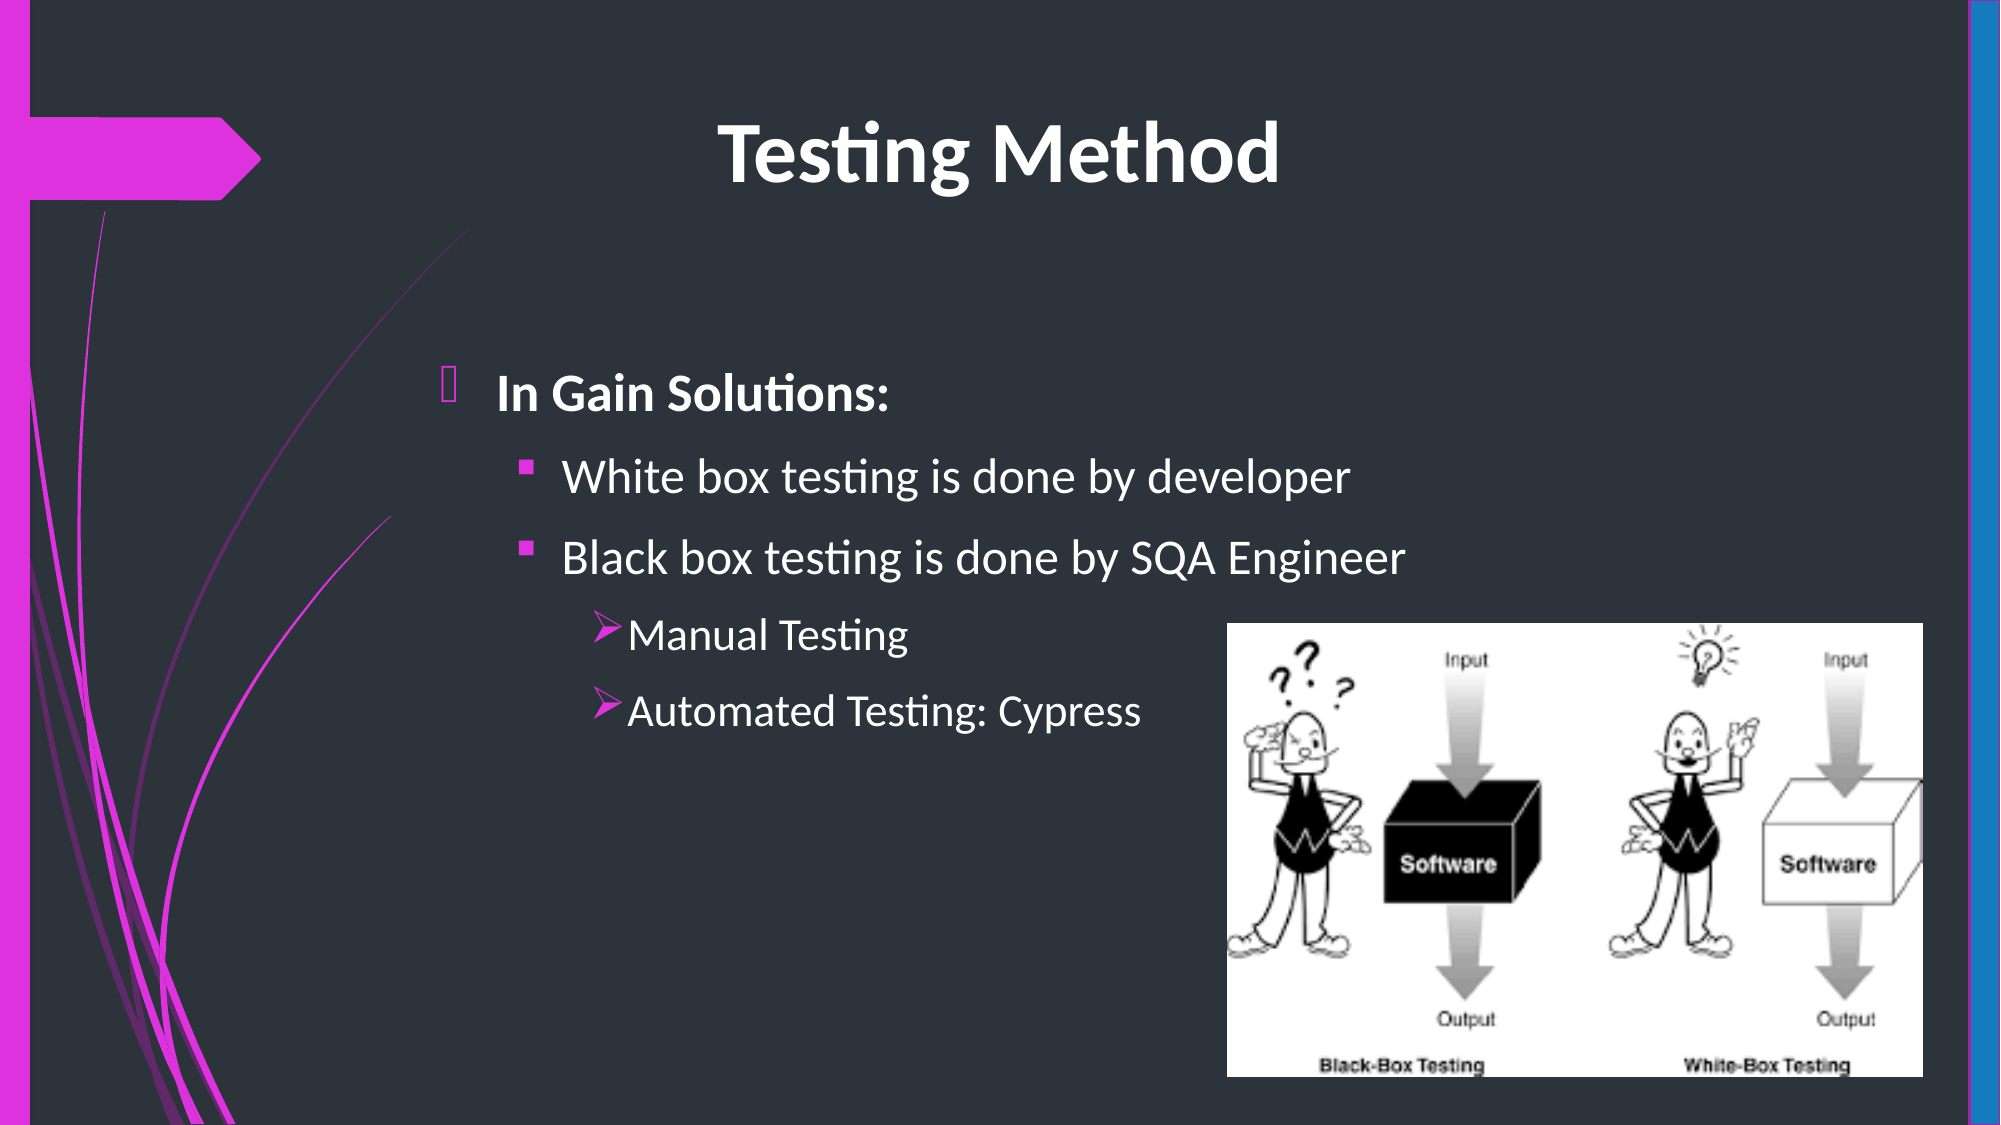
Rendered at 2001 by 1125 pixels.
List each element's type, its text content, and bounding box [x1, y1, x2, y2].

text_box [1968, 0, 2000, 1125]
picture [1227, 623, 1924, 1077]
title Testing Method [269, 87, 1731, 298]
list In Gain Solutions: White box testing is done by developer Black box testing is done by SQA Engineer Manual Testing Automated Testing: Cypress [424, 350, 1888, 970]
